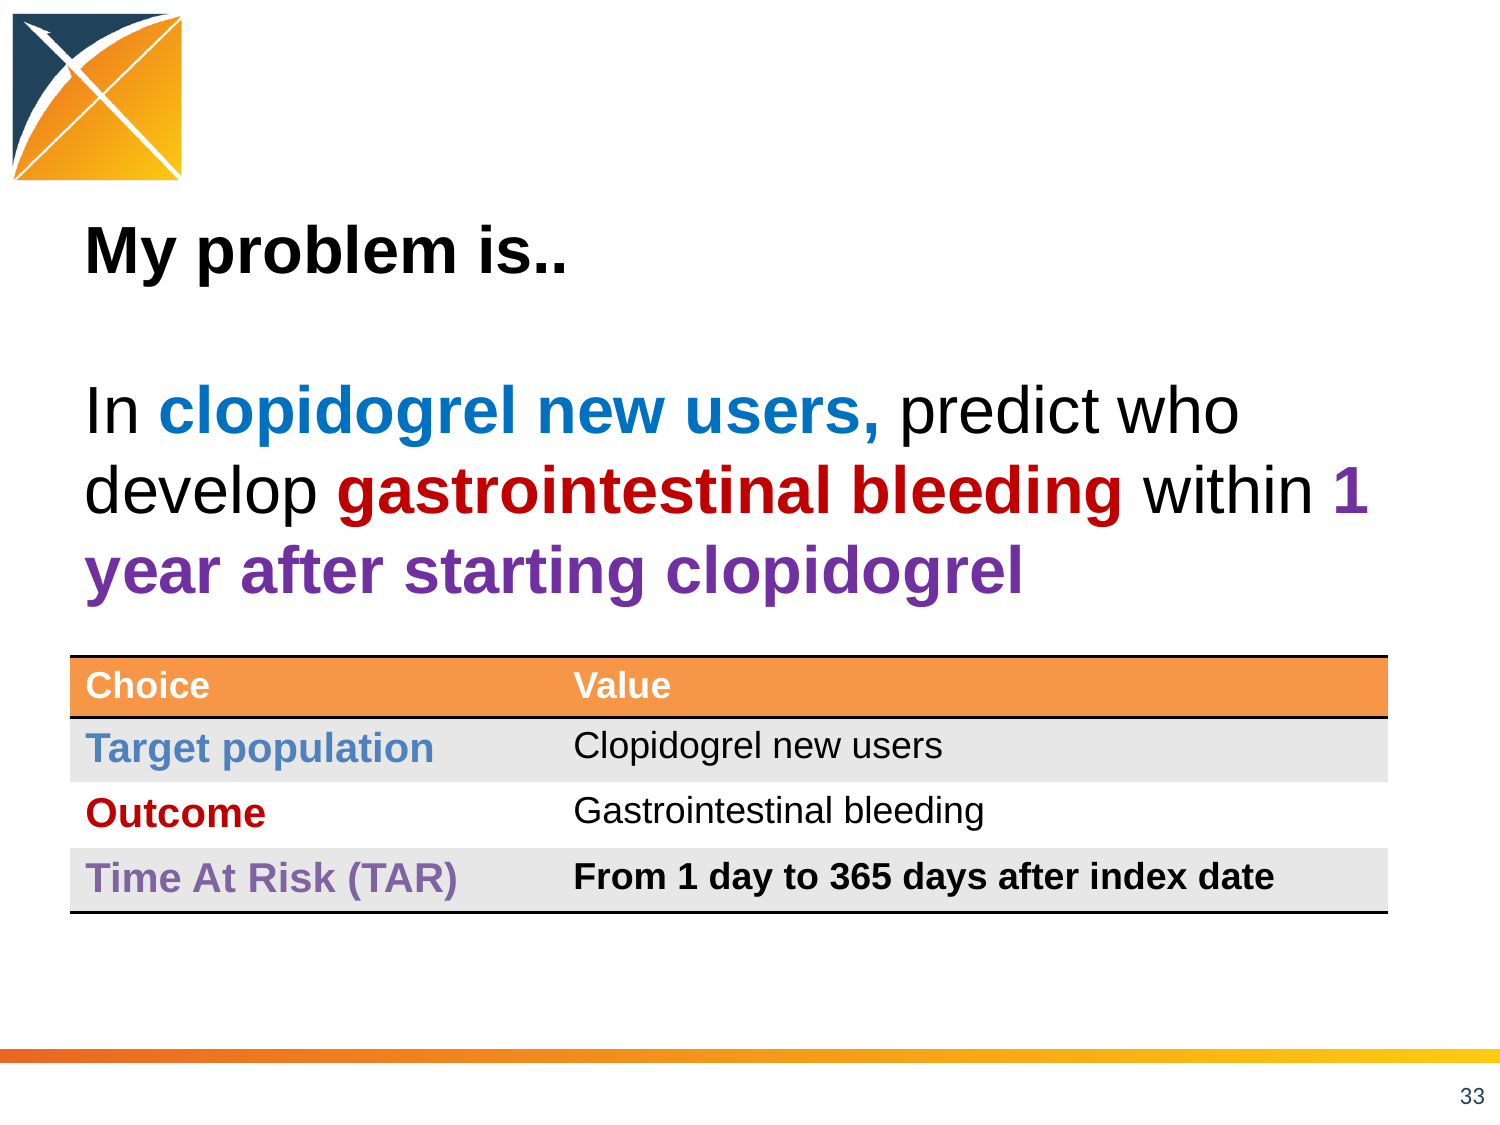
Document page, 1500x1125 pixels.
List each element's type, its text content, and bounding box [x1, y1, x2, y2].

table_header Choice [70, 658, 558, 716]
table_cell Gastrointestinal bleeding [558, 782, 1388, 848]
slide_number 33 [1149, 1065, 1500, 1125]
table_cell From 1 day to 365 days after index date [558, 848, 1388, 911]
picture [0, 0, 206, 200]
table_cell Outcome [70, 782, 558, 848]
text_box My problem is.. In clopidogrel new users, predict who develop gastrointestinal bleeding within 1 year after starting clopidogrel [70, 199, 1388, 615]
table_header Value [558, 658, 1388, 716]
table_cell Clopidogrel new users [558, 719, 1388, 782]
table_cell Target population [70, 719, 558, 782]
table_cell Time At Risk (TAR) [70, 848, 558, 911]
